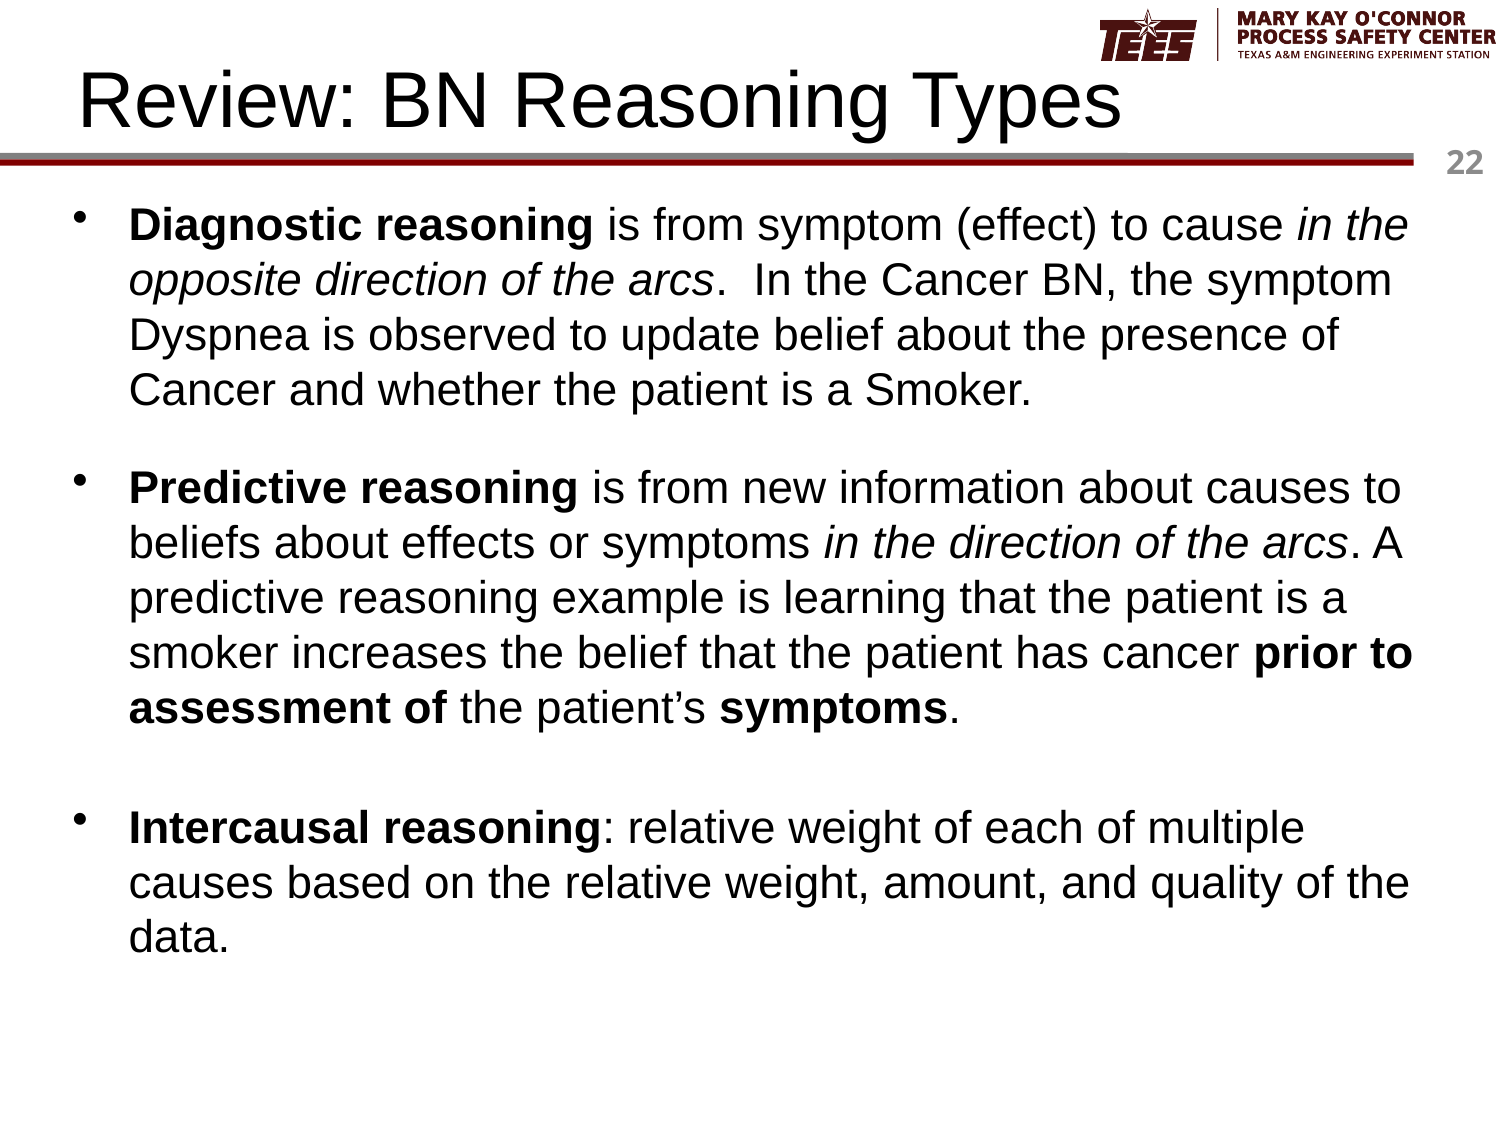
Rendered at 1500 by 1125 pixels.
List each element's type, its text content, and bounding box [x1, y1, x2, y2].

picture [1100, 8, 1496, 61]
title Review: BN Reasoning Types [62, 37, 1413, 155]
list Diagnostic reasoning is from symptom (effect) to cause in the opposite direction of the arcs. In the Cancer BN, the symptom Dyspnea is observed to update belief about the presence of Cancer and whether the patient is a Smoker. Predictive reasoning is from new information about causes to beliefs about effects or symptoms in the direction of the arcs. A predictive reasoning example is learning that the patient is a smoker increases the belief that the patient has cancer prior to assessment of the patient’s symptoms. Intercausal reasoning: relative weight of each of multiple causes based on the relative weight, amount, and quality of the data. [57, 187, 1443, 1125]
